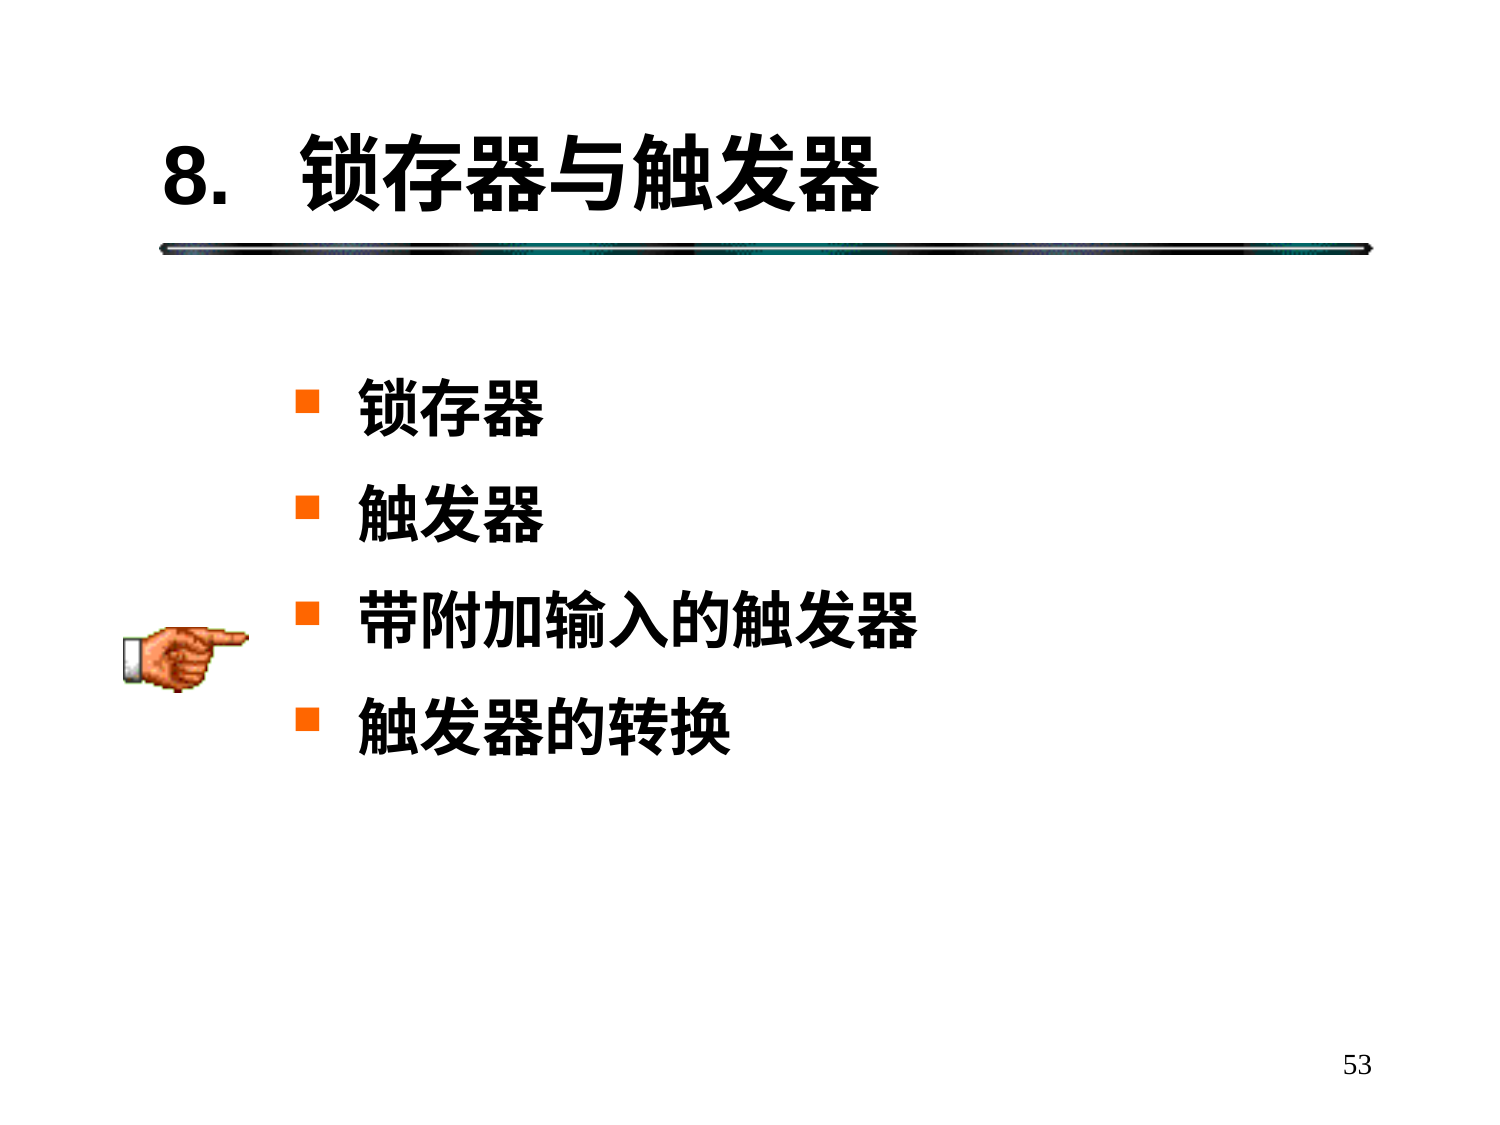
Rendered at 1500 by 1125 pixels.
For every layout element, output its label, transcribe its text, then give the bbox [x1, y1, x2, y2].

picture [159, 243, 1377, 256]
text_box 8. 锁存器与触发器 [147, 113, 1365, 229]
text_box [123, 627, 250, 693]
text_box 锁存器 触发器 带附加输入的触发器 触发器的转换 [277, 361, 1371, 770]
slide_number 53 [1074, 1025, 1388, 1100]
